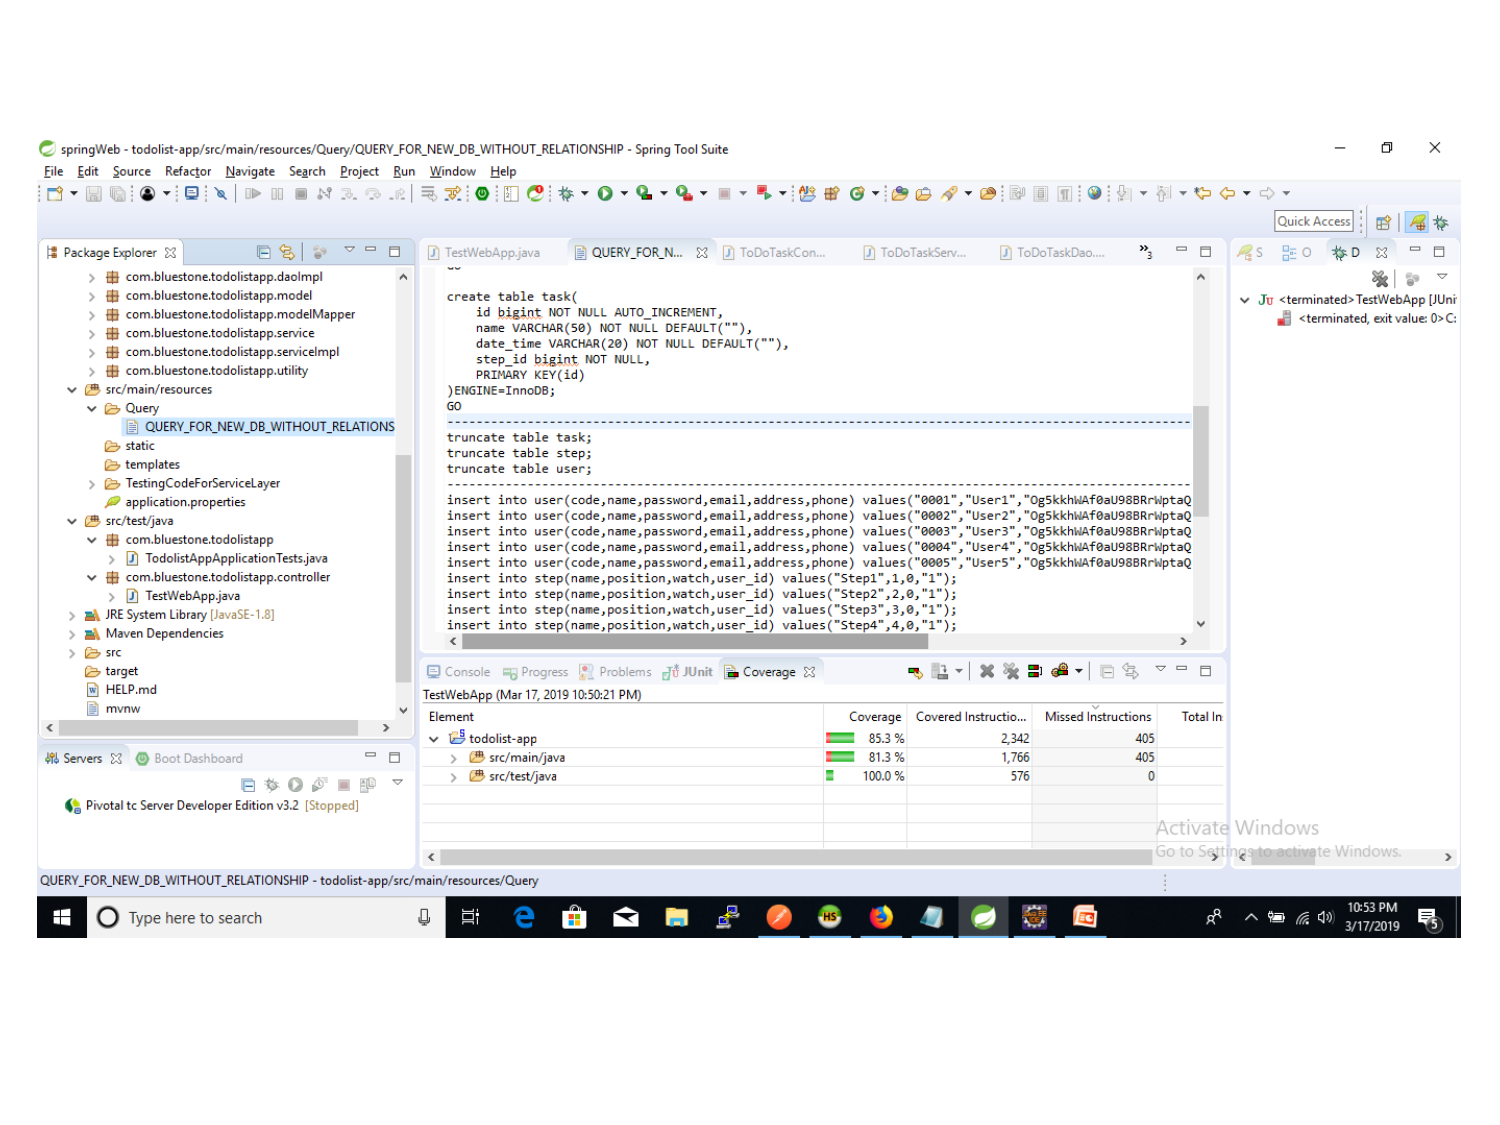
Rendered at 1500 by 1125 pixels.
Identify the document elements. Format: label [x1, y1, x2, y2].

picture [37, 137, 1461, 938]
